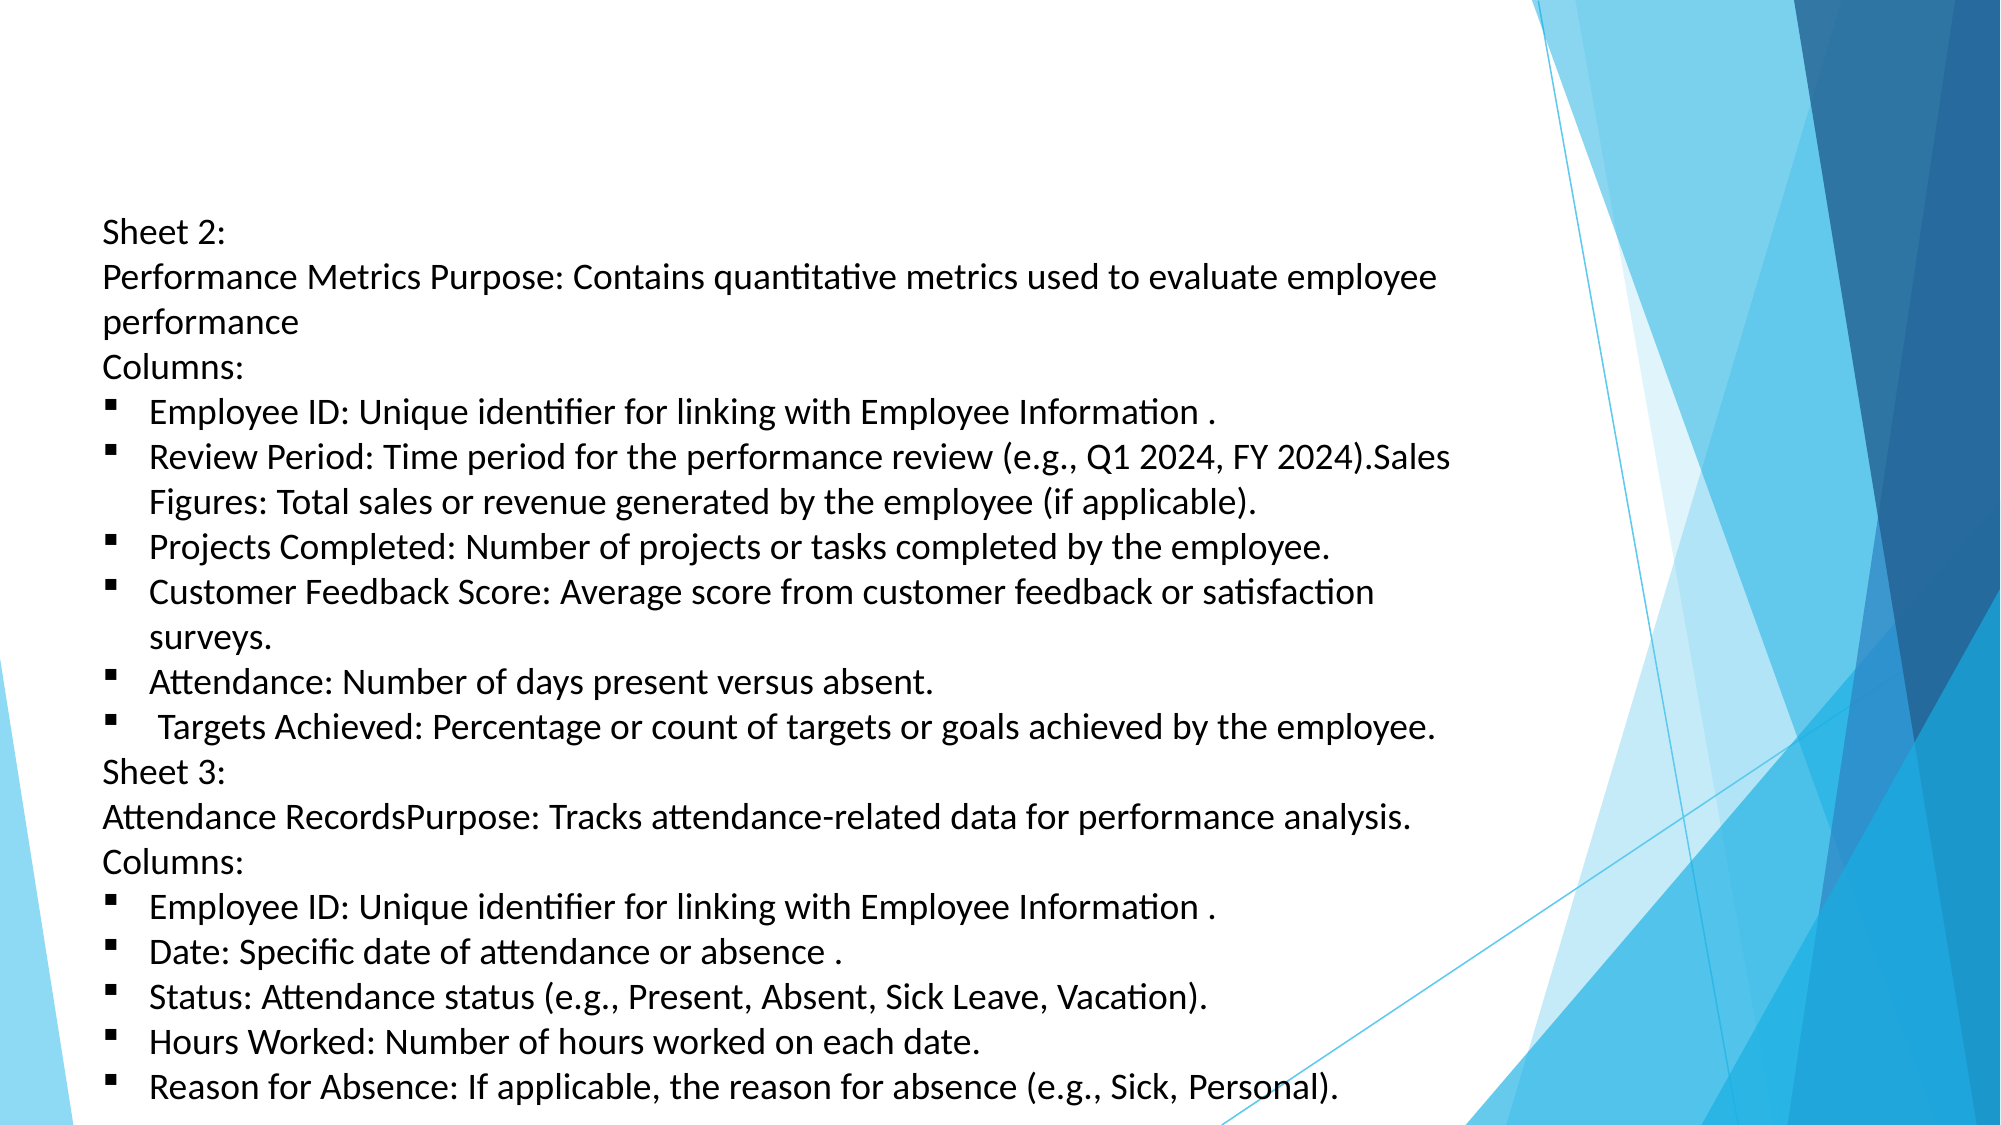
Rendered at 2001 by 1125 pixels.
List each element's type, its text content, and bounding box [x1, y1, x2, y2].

text_box Sheet 2: Performance Metrics Purpose: Contains quantitative metrics used to evaluate employee performance Columns: Employee ID: Unique identifier for linking with Employee Information . Review Period: Time period for the performance review (e.g., Q1 2024, FY 2024).Sales Figures: Total sales or revenue generated by the employee (if applicable). Projects Completed: Number of projects or tasks completed by the employee. Customer Feedback Score: Average score from customer feedback or satisfaction surveys. Attendance: Number of days present versus absent. Targets Achieved: Percentage or count of targets or goals achieved by the employee. Sheet 3: Attendance RecordsPurpose: Tracks attendance-related data for performance analysis. Columns: Employee ID: Unique identifier for linking with Employee Information . Date: Specific date of attendance or absence . Status: Attendance status (e.g., Present, Absent, Sick Leave, Vacation). Hours Worked: Number of hours worked on each date. Reason for Absence: If applicable, the reason for absence (e.g., Sick, Personal). [87, 199, 1502, 1115]
